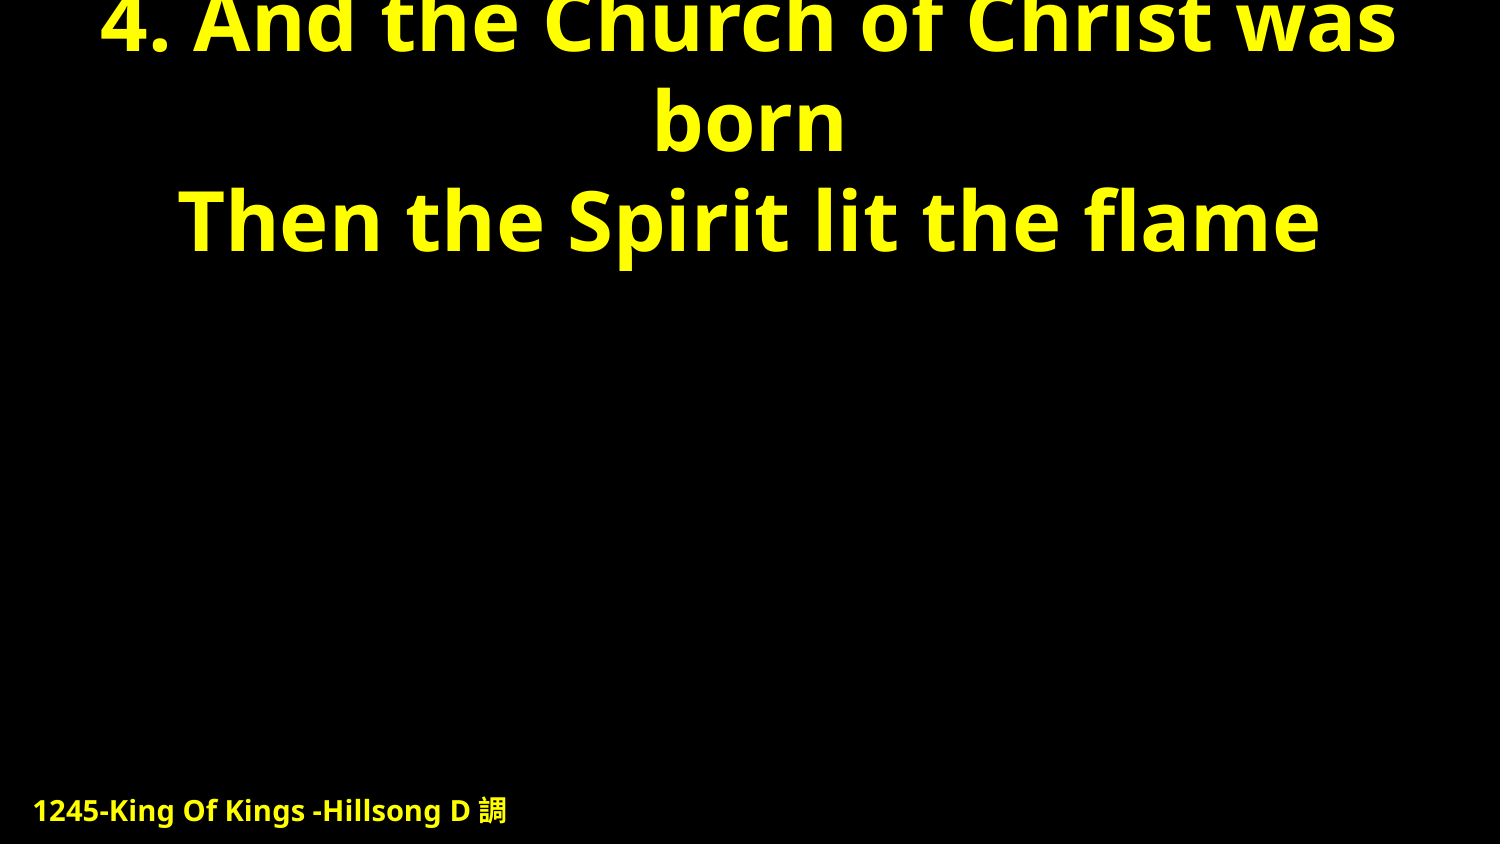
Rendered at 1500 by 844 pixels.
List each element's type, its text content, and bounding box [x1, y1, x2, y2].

title 4. And the Church of Christ was born Then the Spirit lit the flame [0, 0, 1500, 237]
text_box 1245-King Of Kings -Hillsong D調 [17, 784, 774, 835]
